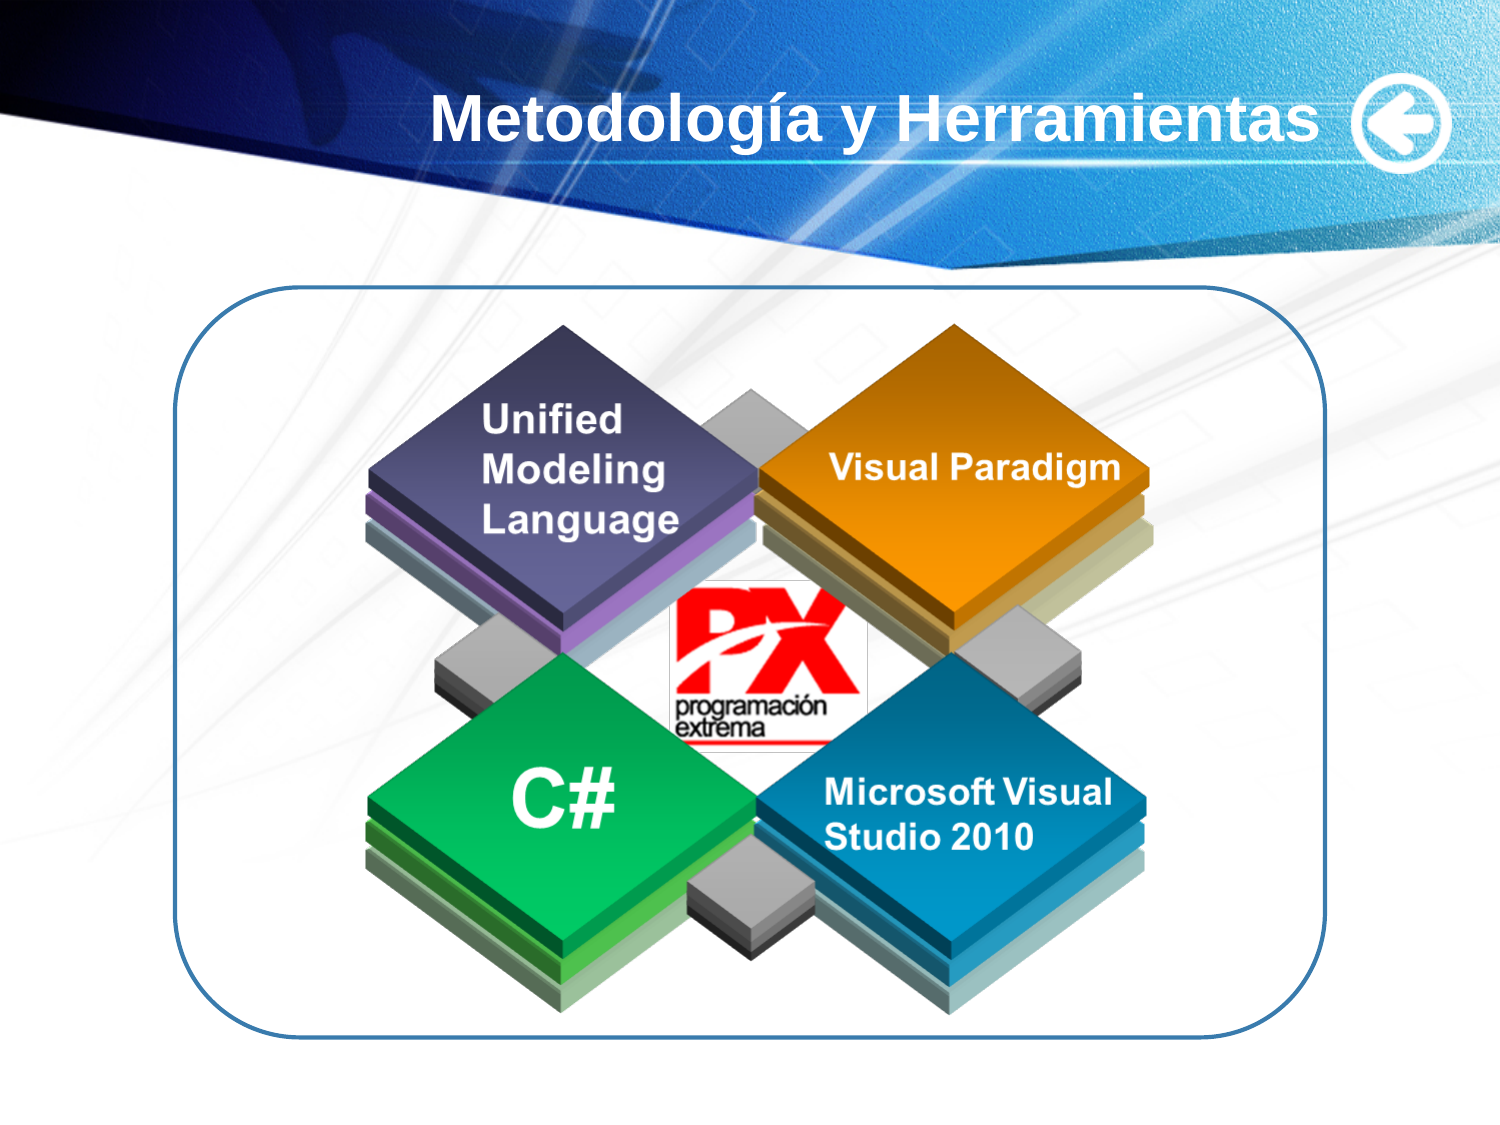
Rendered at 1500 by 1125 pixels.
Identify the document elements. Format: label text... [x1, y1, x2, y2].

picture [0, 0, 1500, 1125]
text_box [172, 285, 1328, 1040]
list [363, 319, 1156, 1018]
title Metodología y Herramientas [174, 75, 1338, 155]
